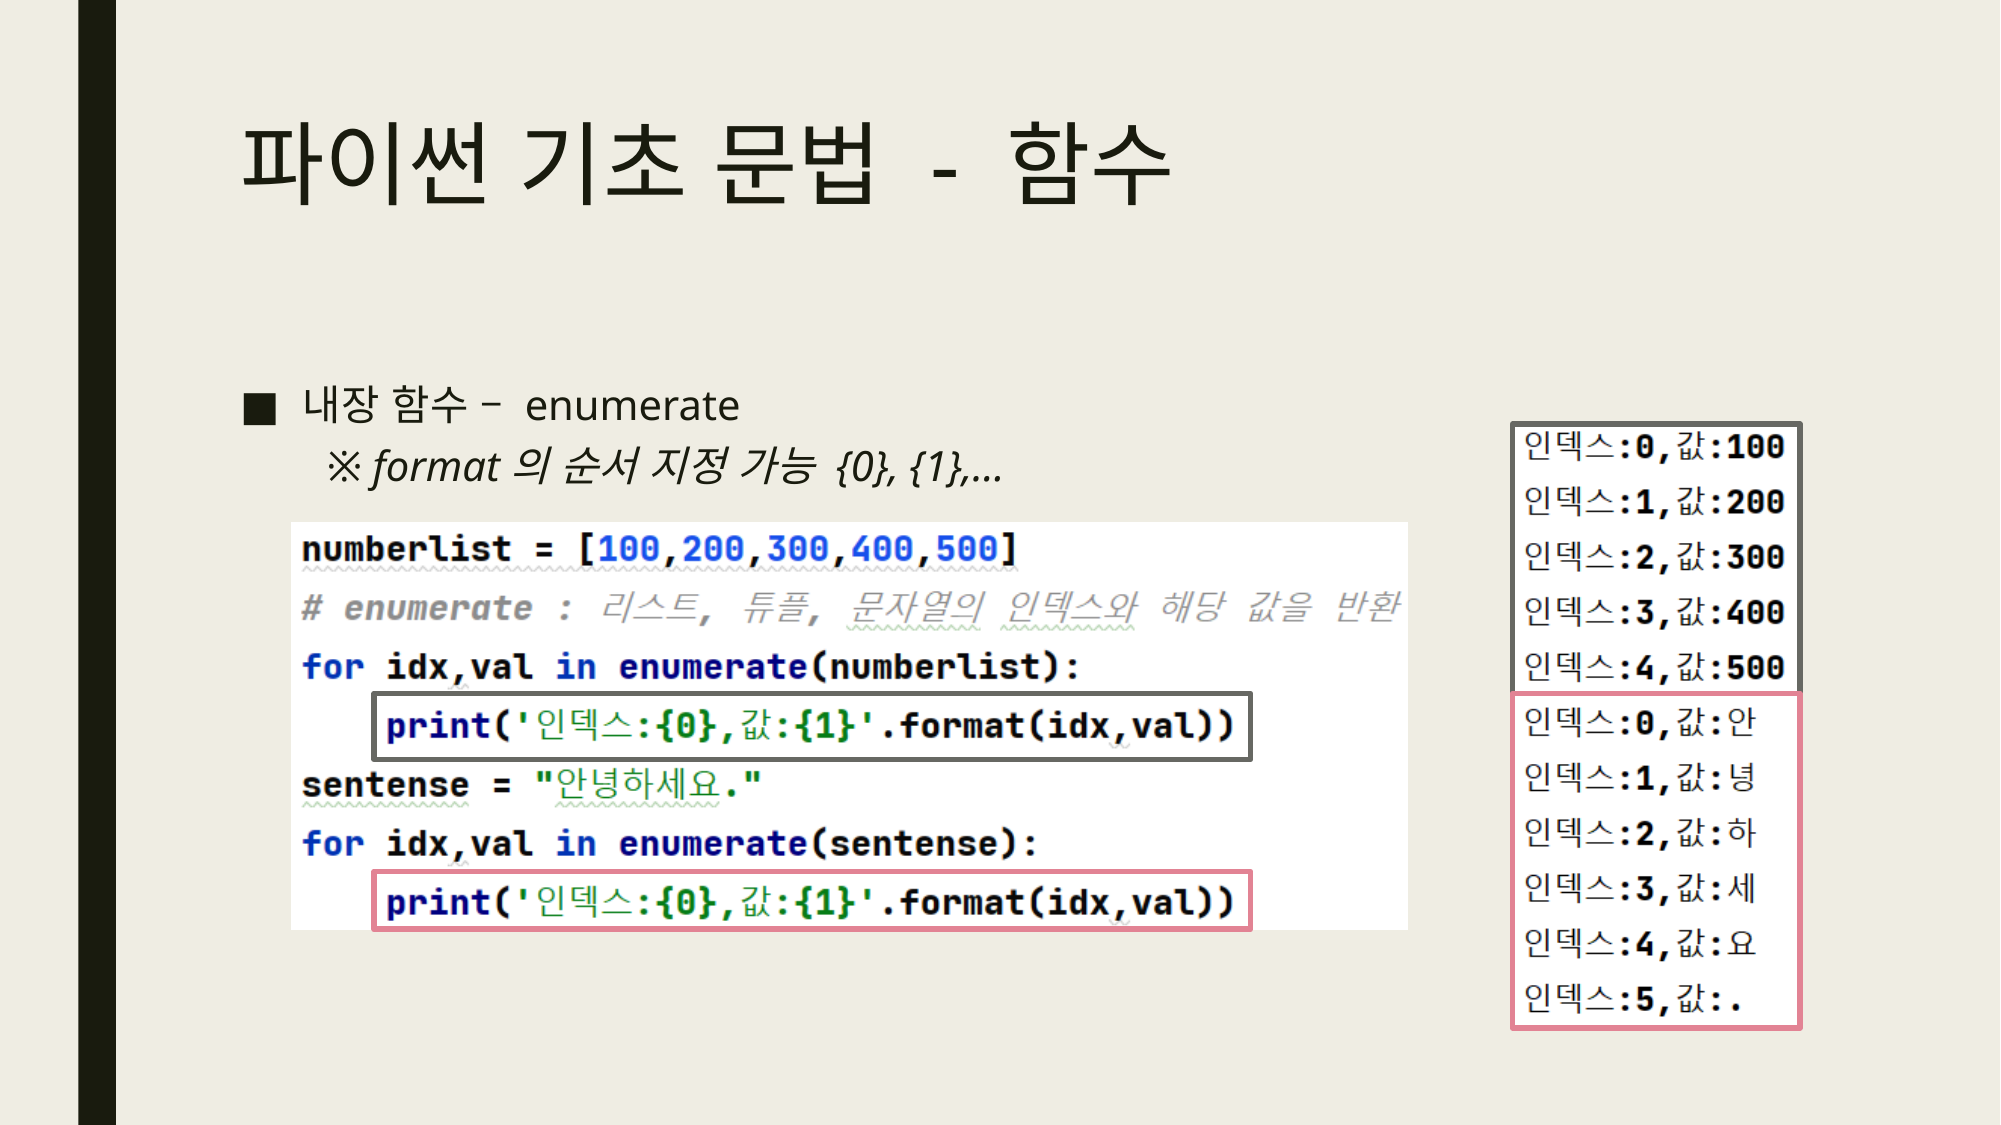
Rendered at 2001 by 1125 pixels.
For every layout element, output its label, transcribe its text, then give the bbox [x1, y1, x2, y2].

text_box [1510, 421, 1803, 691]
text_box [1510, 691, 1803, 1031]
title 파이썬 기초 문법 - 함수 [225, 112, 1800, 357]
list 내장 함수 – enumerate ※ format의 순서 지정 가능 {0}, {1},… [225, 375, 1800, 963]
picture [1512, 423, 1800, 1029]
picture [291, 522, 1408, 930]
